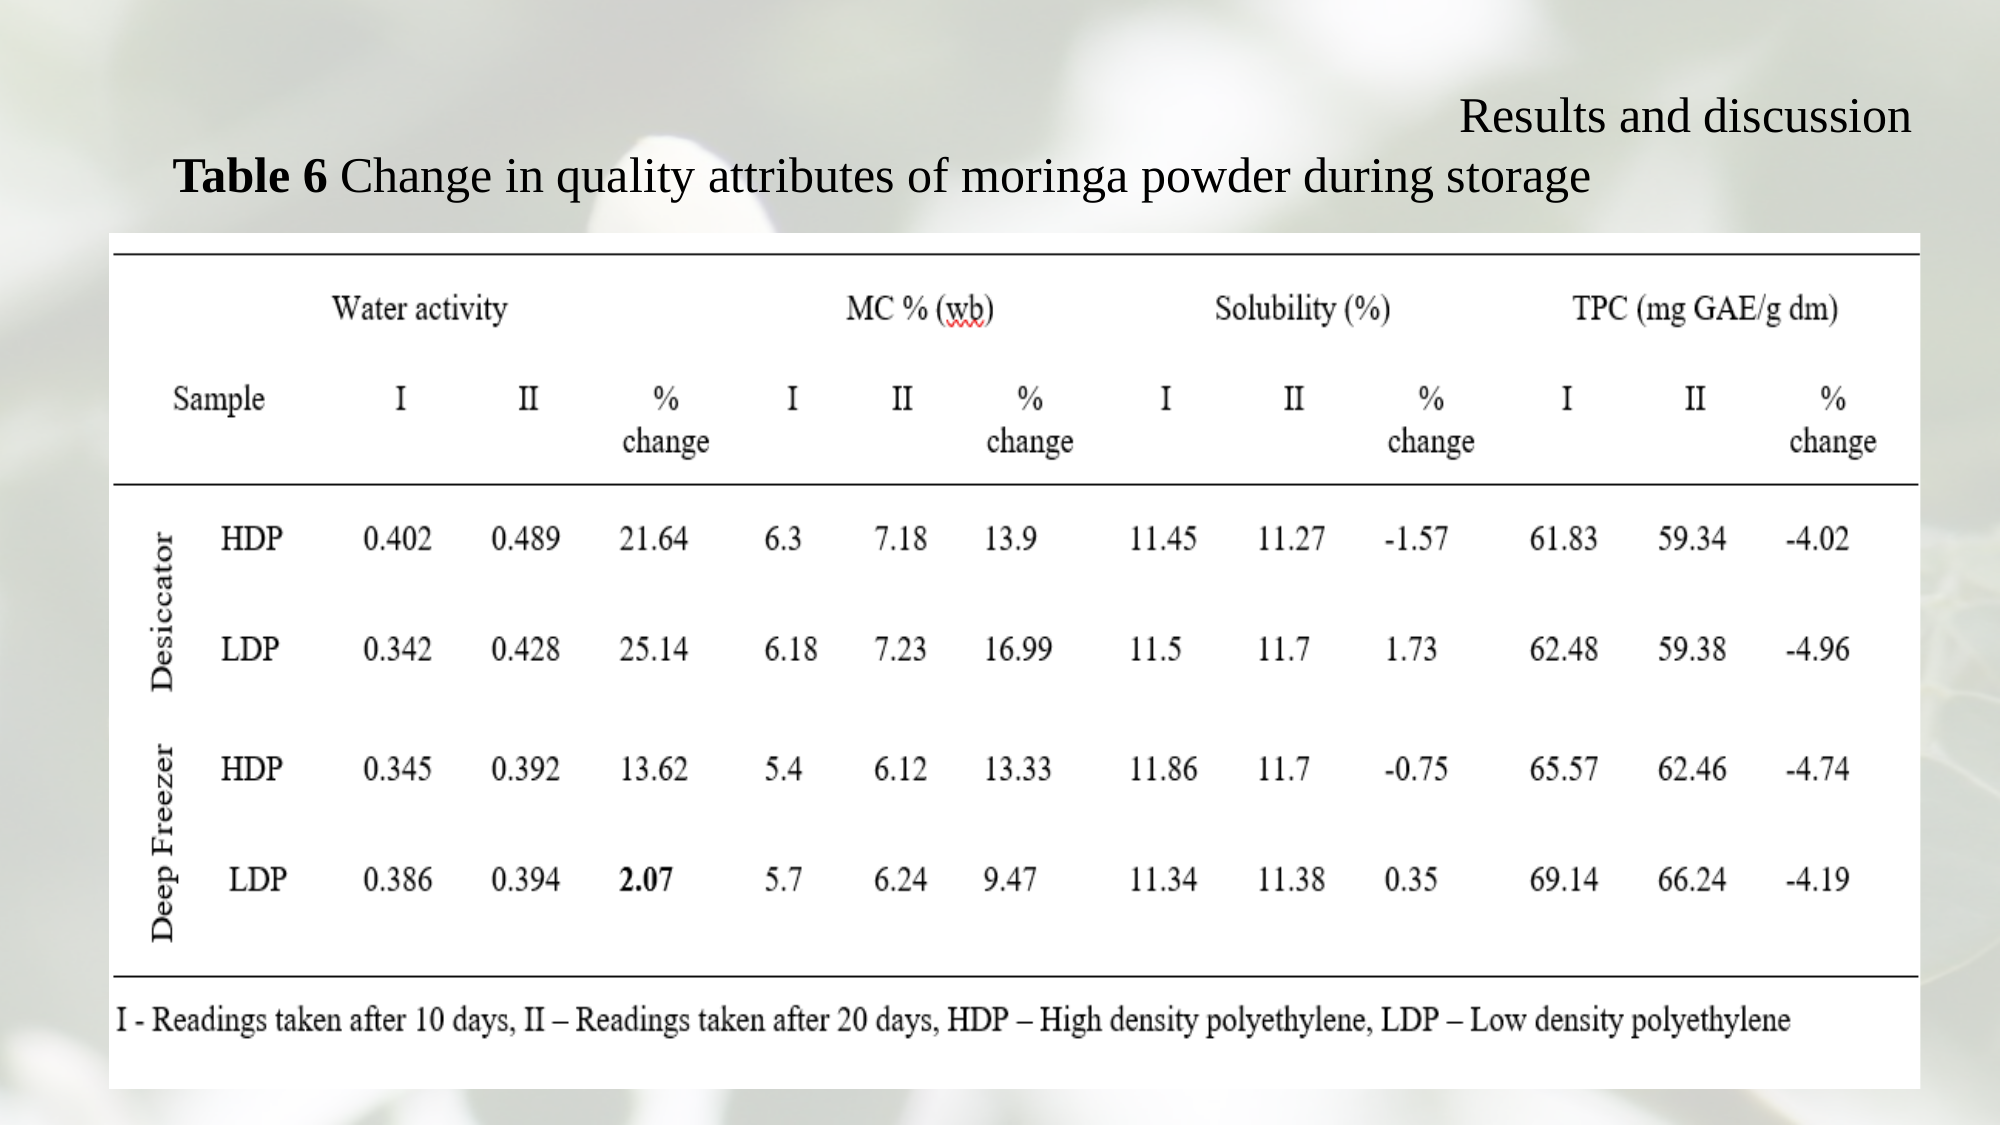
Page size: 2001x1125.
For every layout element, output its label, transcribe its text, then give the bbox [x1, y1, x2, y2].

text_box Results and discussion [1444, 75, 2000, 150]
text_box Table 6 Change in quality attributes of moringa powder during storage [157, 134, 1638, 210]
slide_number 24 [1412, 1089, 1863, 1103]
picture [108, 233, 1921, 1089]
